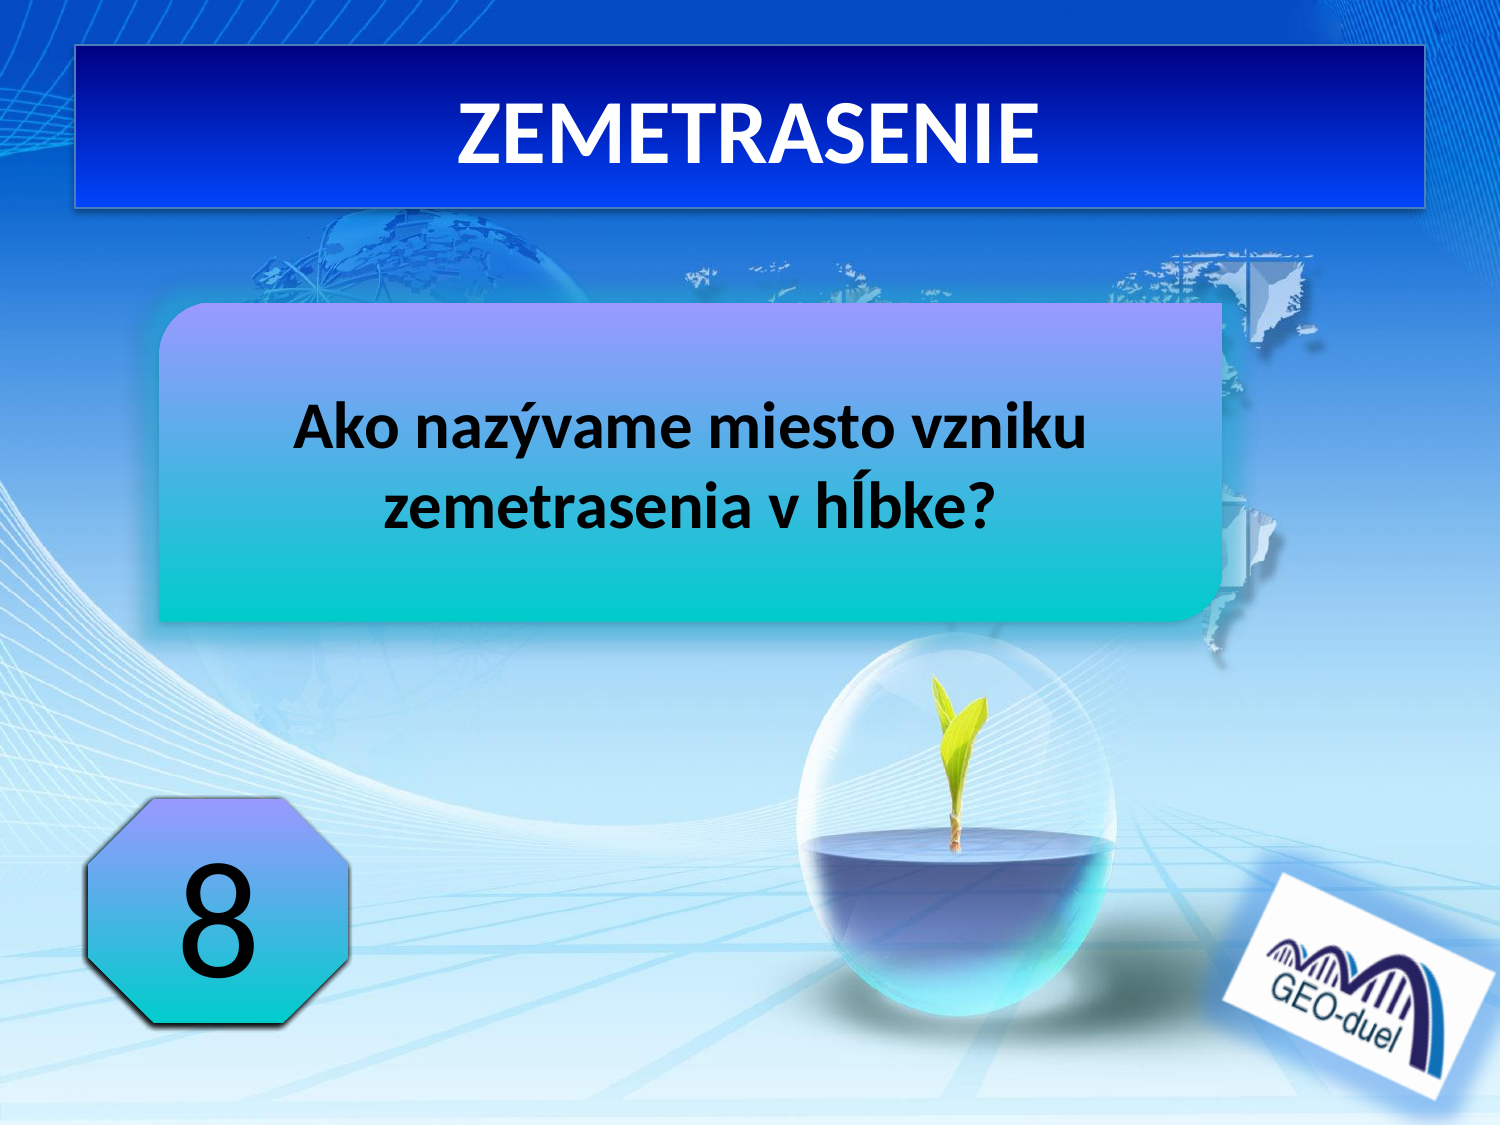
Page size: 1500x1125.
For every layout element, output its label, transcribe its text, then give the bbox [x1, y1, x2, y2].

text_box 8 [88, 798, 349, 1024]
text_box Ako nazývame miesto vzniku zemetrasenia v hĺbke? [159, 302, 1223, 622]
title ZEMETRASENIE [74, 44, 1426, 209]
picture [0, 0, 1500, 1125]
